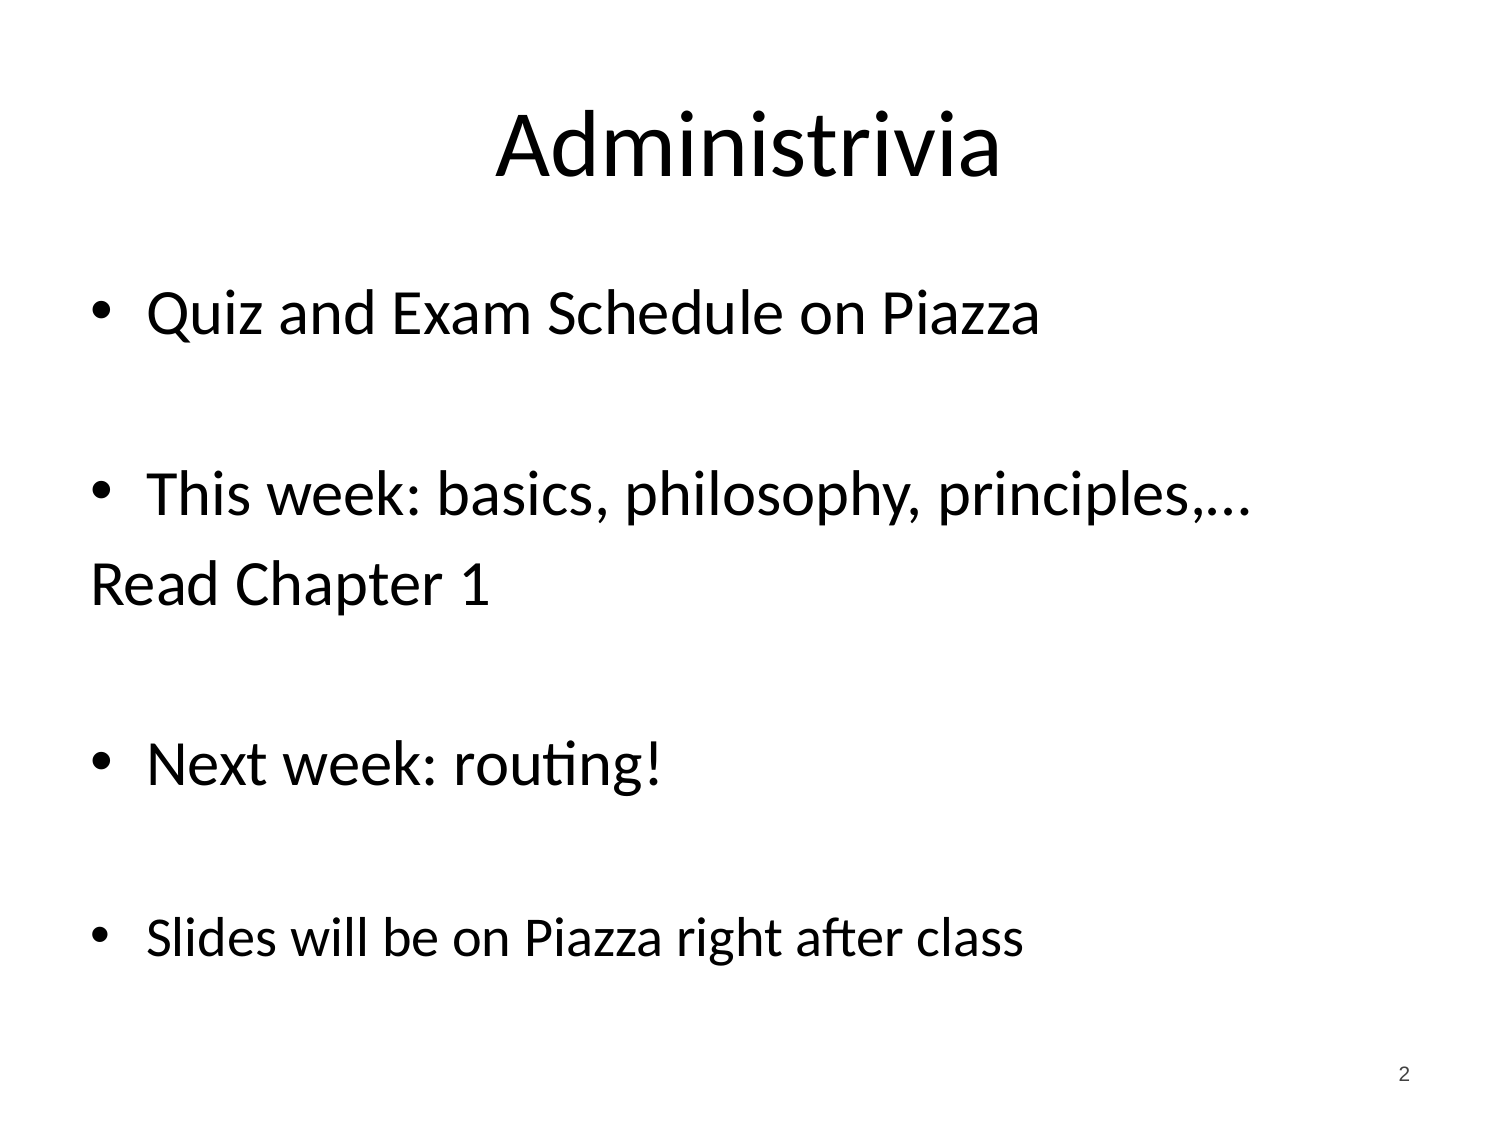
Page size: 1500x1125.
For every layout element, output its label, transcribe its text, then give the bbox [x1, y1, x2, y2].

title Administrivia [75, 45, 1425, 233]
slide_number 2 [1074, 1042, 1425, 1103]
list Quiz and Exam Schedule on Piazza This week: basics, philosophy, principles,… Read Chapter 1 Next week: routing! Slides will be on Piazza right after class [75, 262, 1425, 1005]
